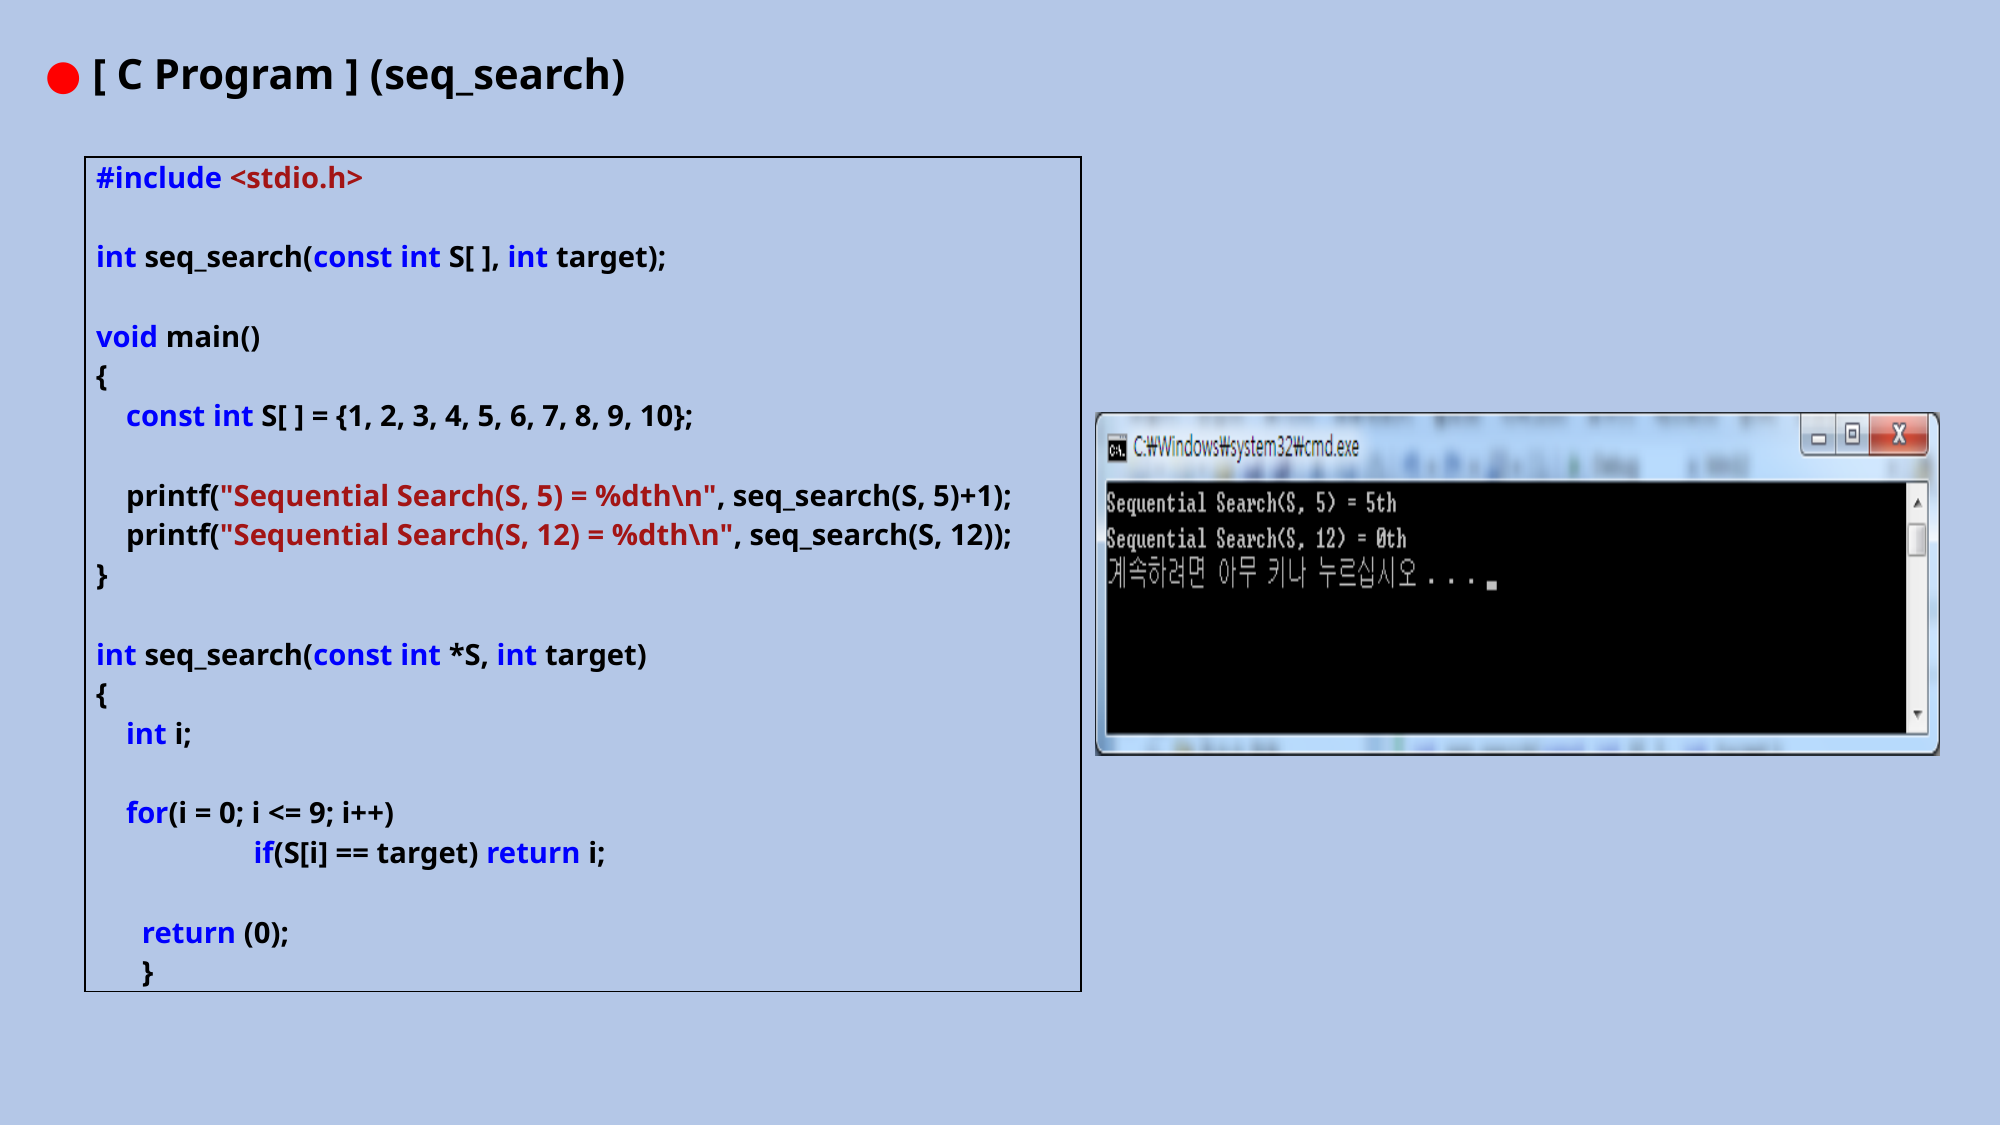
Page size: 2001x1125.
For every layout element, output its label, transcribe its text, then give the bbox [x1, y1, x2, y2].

list ● [ C Program ] (seq_search) [30, 46, 1978, 1020]
picture [1095, 412, 1940, 756]
table_header #include <stdio.h> int seq_search(const int S[ ], int target); void main() { const int S[ ] = {1, 2, 3, 4, 5, 6, 7, 8, 9, 10}; printf("Sequential Search(S, 5) = %dth\n", seq_search(S, 5)+1); printf("Sequential Search(S, 12) = %dth\n", seq_search(S, 12)); } int seq_search(const int *S, int target) { int i; for(i = 0; i <= 9; i++) if(S[i] == target) return i; return (0); } [86, 158, 1080, 991]
